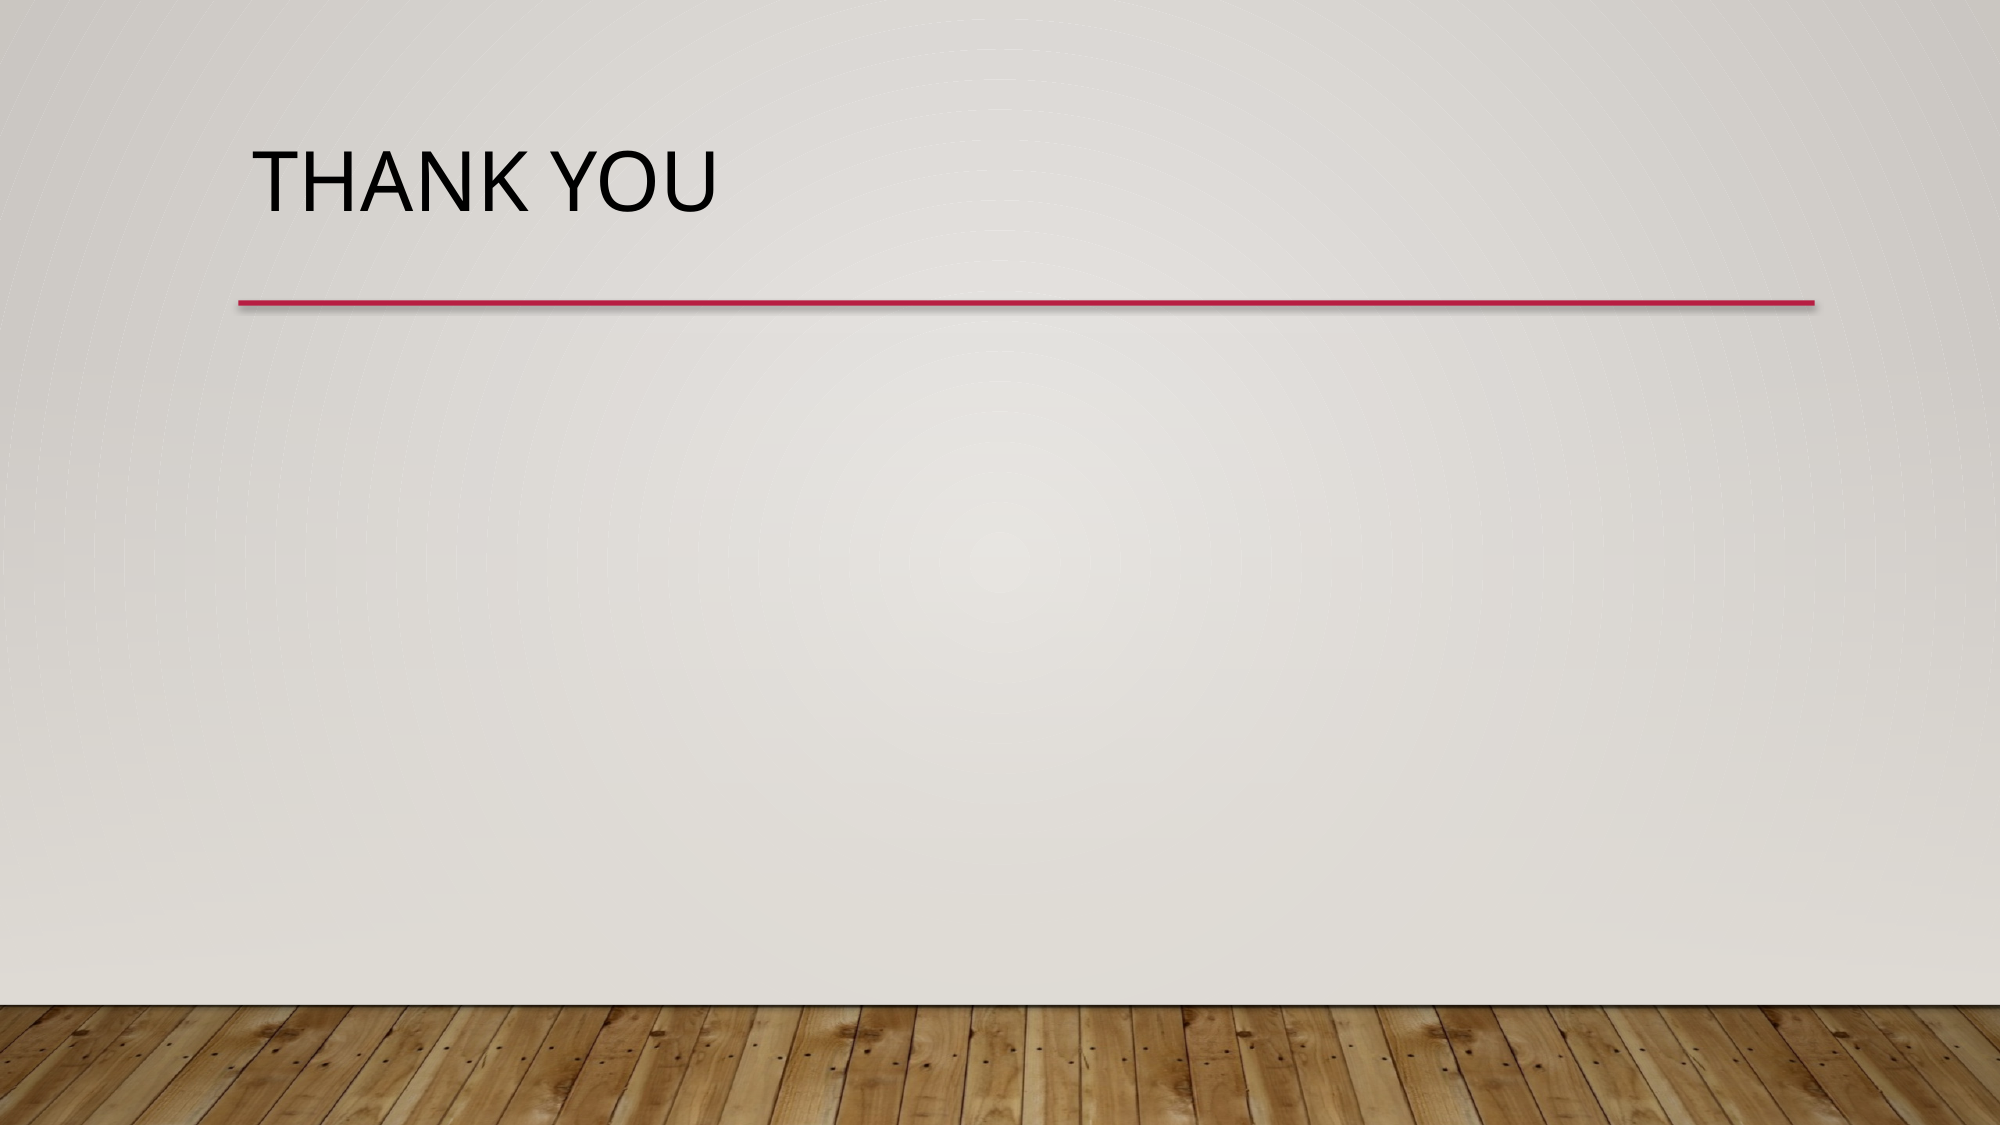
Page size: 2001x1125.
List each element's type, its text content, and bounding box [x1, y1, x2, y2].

text_box Thank you [238, 131, 1814, 304]
picture [0, 1005, 2000, 1125]
